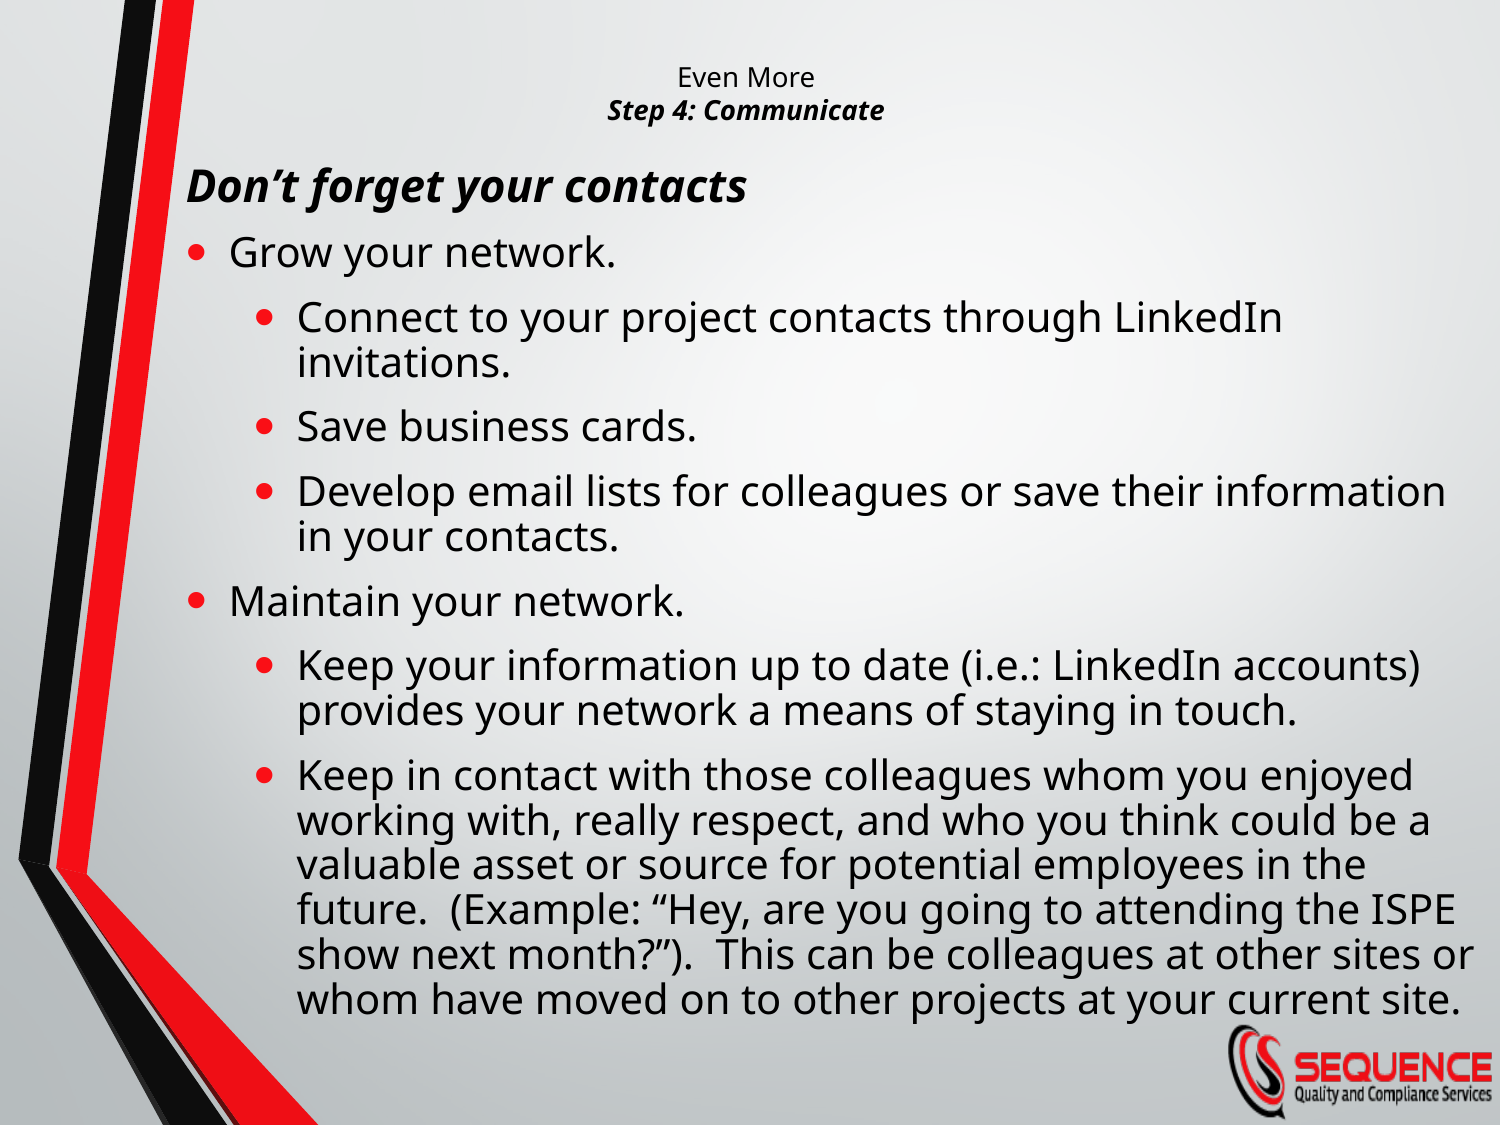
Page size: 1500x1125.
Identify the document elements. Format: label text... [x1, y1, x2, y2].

list Don’t forget your contacts Grow your network. Connect to your project contacts through LinkedIn invitations. Save business cards. Develop email lists for colleagues or save their information in your contacts. Maintain your network. Keep your information up to date (i.e.: LinkedIn accounts) provides your network a means of staying in touch. Keep in contact with those colleagues whom you enjoyed working with, really respect, and who you think could be a valuable asset or source for potential employees in the future. (Example: “Hey, are you going to attending the ISPE show next month?”). This can be colleagues at other sites or whom have moved on to other projects at your current site. [170, 152, 1500, 1035]
picture [1221, 1035, 1499, 1124]
title Even More Step 4: Communicate [62, 52, 1438, 135]
